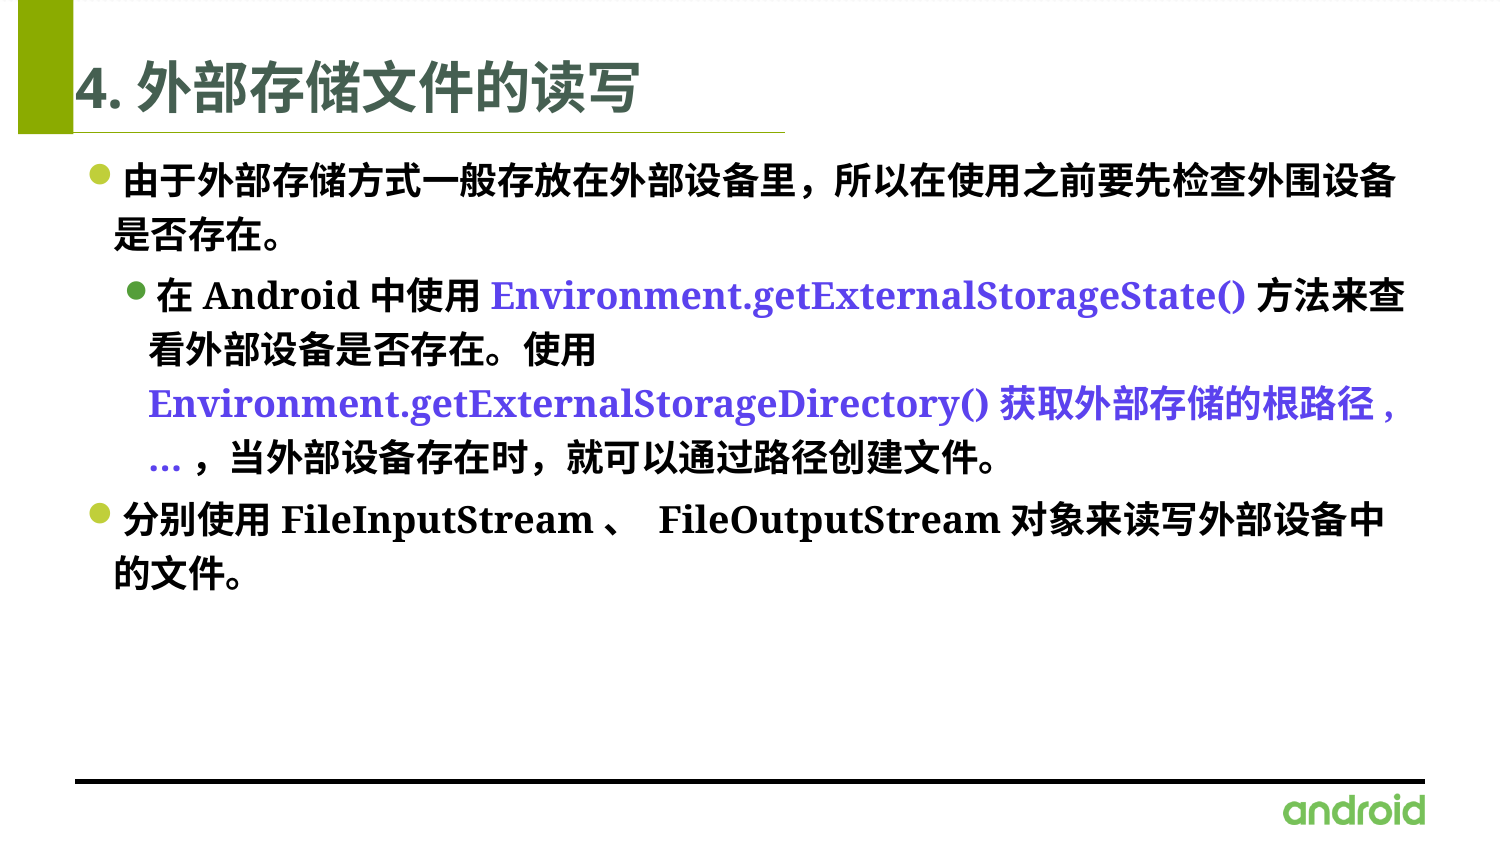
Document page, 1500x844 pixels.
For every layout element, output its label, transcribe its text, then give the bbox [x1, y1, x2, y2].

picture [1283, 793, 1425, 825]
title 4.外部存储文件的读写 [75, 16, 1425, 120]
list 由于外部存储方式一般存放在外部设备里，所以在使用之前要先检查外围设备是否存在。 在Android中使用Environment.getExternalStorageState()方法来查看外部设备是否存在。使用Environment.getExternalStorageDirectory()获取外部存储的根路径,…，当外部设备存在时，就可以通过路径创建文件。 分别使用FileInputStream、 FileOutputStream对象来读写外部设备中的文件。 [75, 142, 1425, 779]
